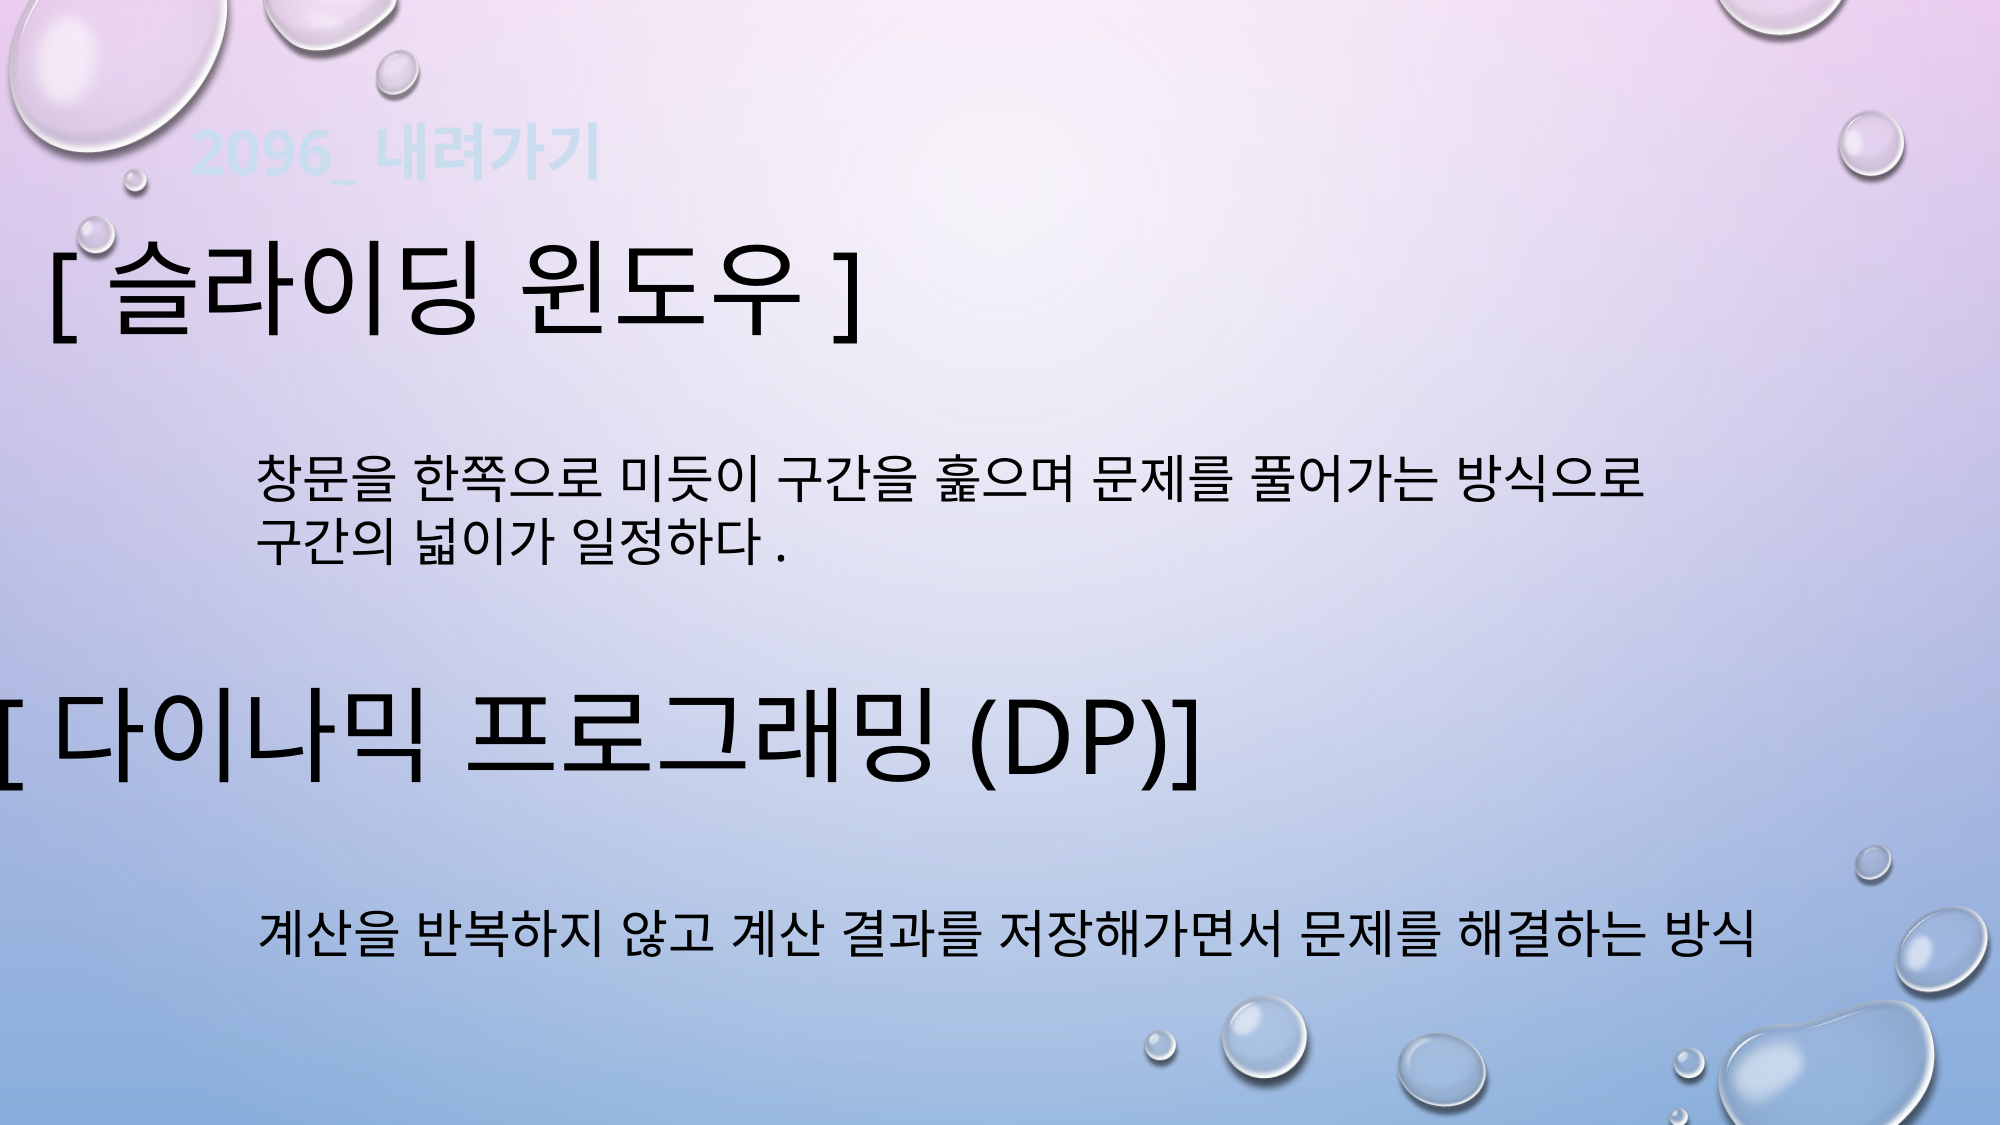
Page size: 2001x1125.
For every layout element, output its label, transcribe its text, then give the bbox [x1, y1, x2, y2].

picture [0, 0, 2000, 1125]
text_box 창문을 한쪽으로 미듯이 구간을 훑으며 문제를 풀어가는 방식으로 구간의 넓이가 일정하다. [240, 439, 1661, 580]
text_box [다이나믹 프로그래밍(DP)] [0, 663, 1220, 804]
text_box 계산을 반복하지 않고 계산 결과를 저장해가면서 문제를 해결하는 방식 [242, 894, 1774, 972]
text_box 2096_내려가기 [175, 105, 619, 196]
text_box [슬라이딩 윈도우] [30, 215, 881, 356]
